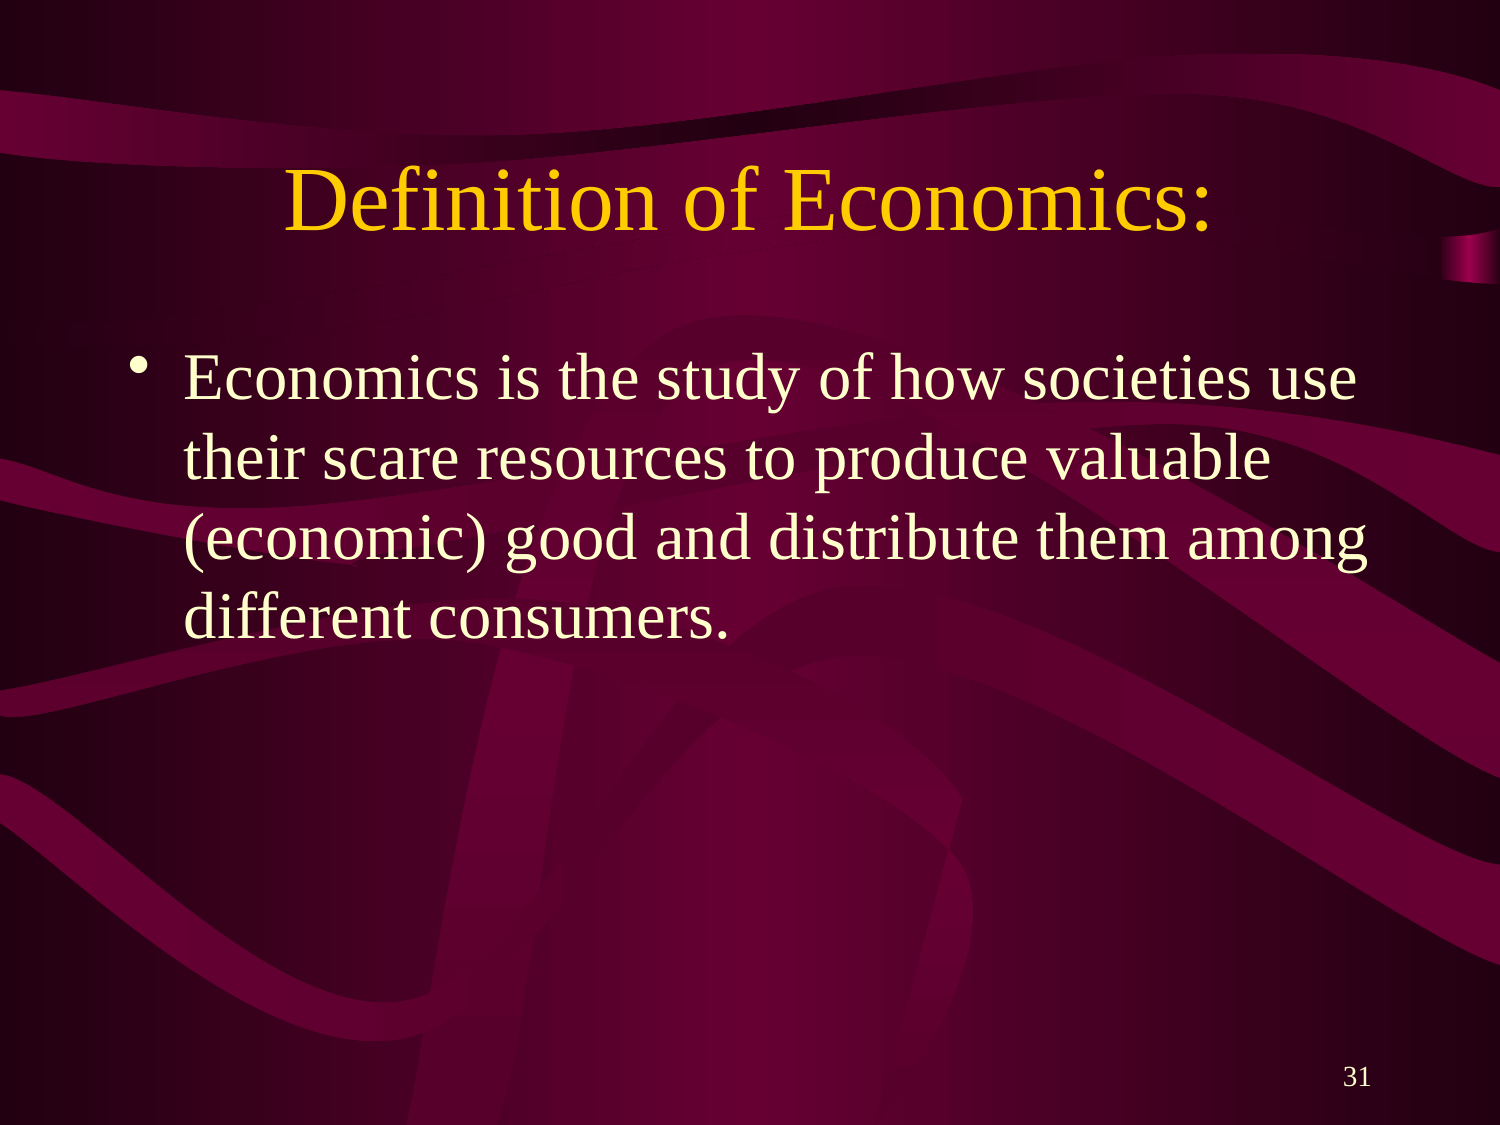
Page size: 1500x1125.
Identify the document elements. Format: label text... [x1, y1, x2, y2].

list Economics is the study of how societies use their scare resources to produce valuable (economic) good and distribute them among different consumers. [112, 324, 1388, 1001]
slide_number 31 [1074, 1024, 1388, 1101]
title Definition of Economics: [112, 99, 1388, 288]
